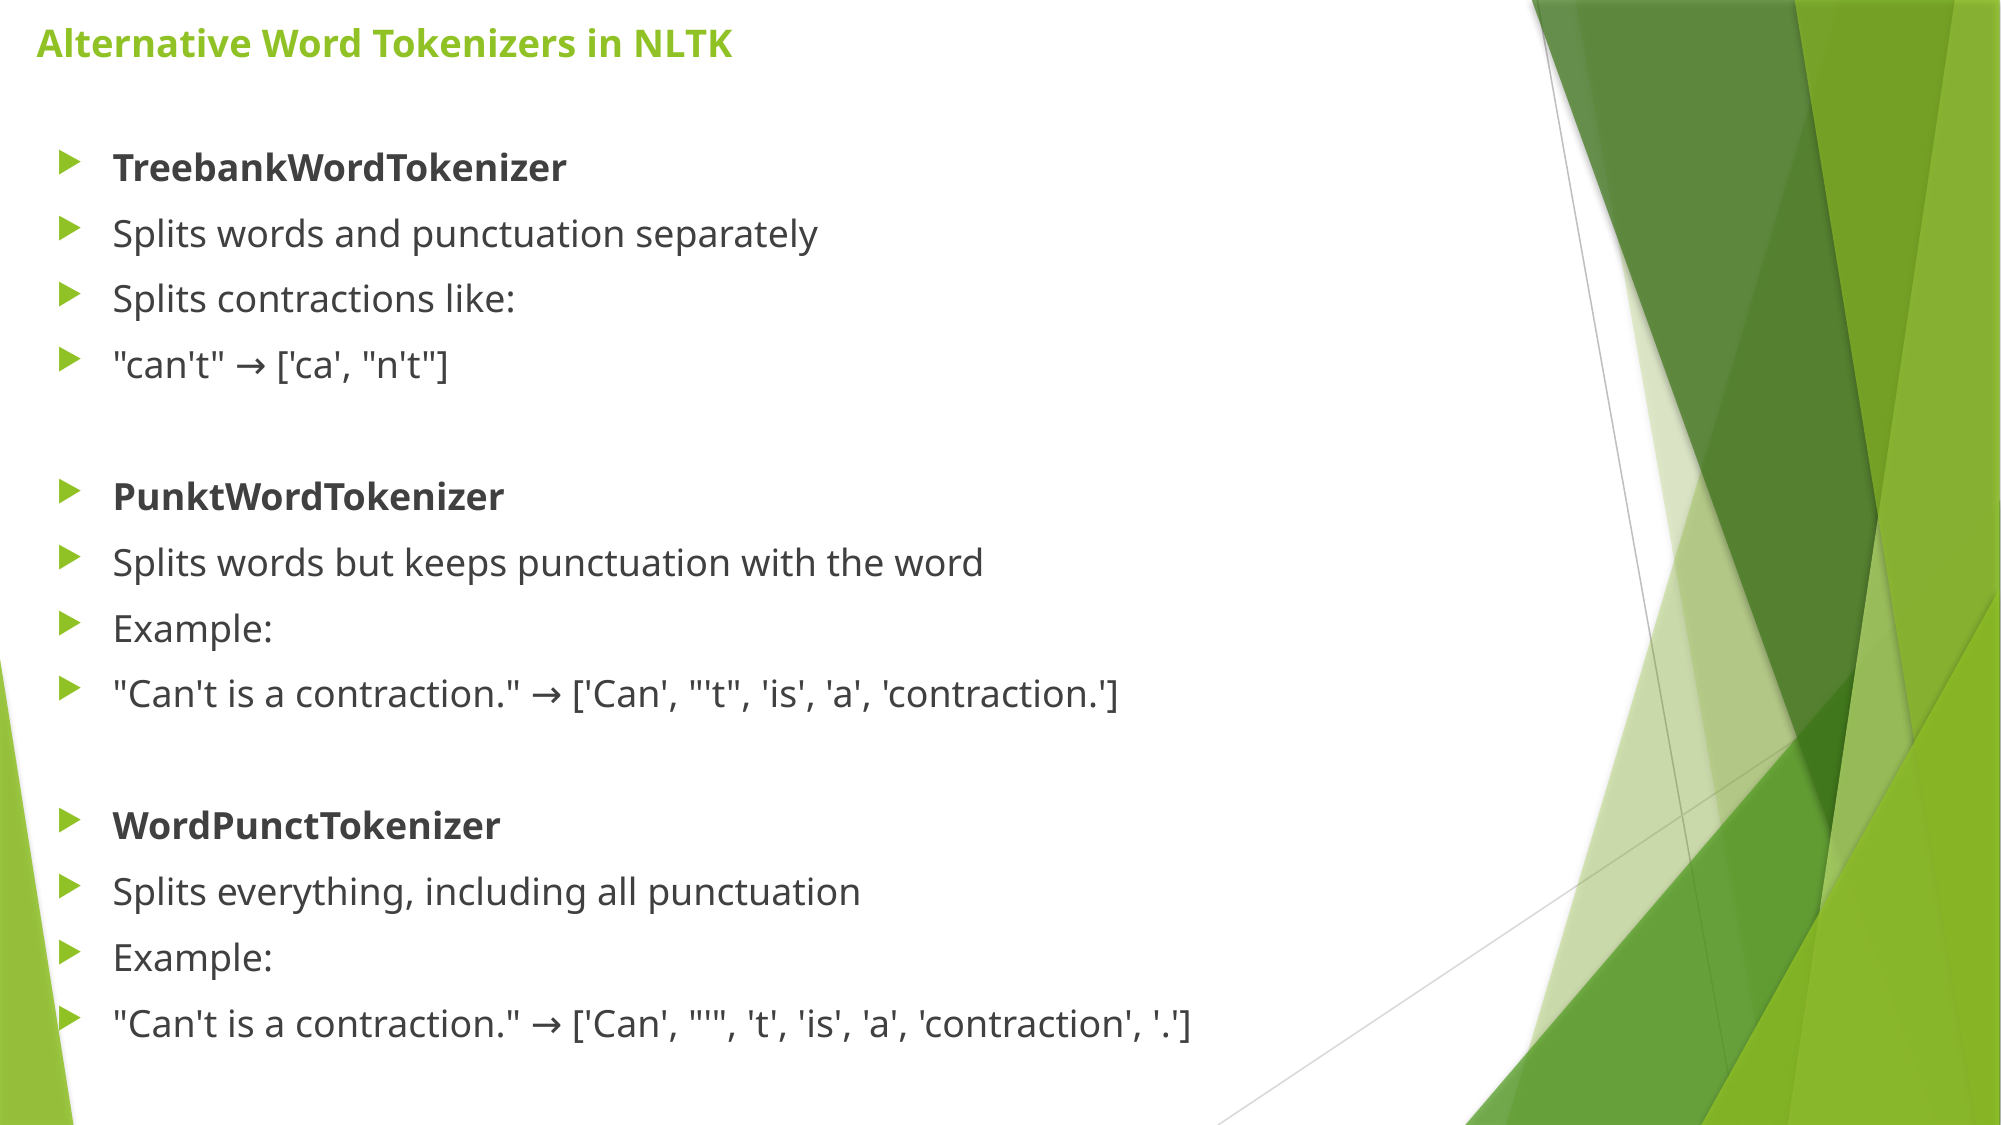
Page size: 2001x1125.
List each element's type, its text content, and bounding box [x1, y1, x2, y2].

list TreebankWordTokenizer Splits words and punctuation separately Splits contractions like: "can't" → ['ca', "n't"] PunktWordTokenizer Splits words but keeps punctuation with the word Example: "Can't is a contraction." → ['Can', "'t", 'is', 'a', 'contraction.'] WordPunctTokenizer Splits everything, including all punctuation Example: "Can't is a contraction." → ['Can', "'", 't', 'is', 'a', 'contraction', '.'] [41, 136, 1953, 1125]
title Alternative Word Tokenizers in NLTK [21, 12, 1432, 120]
